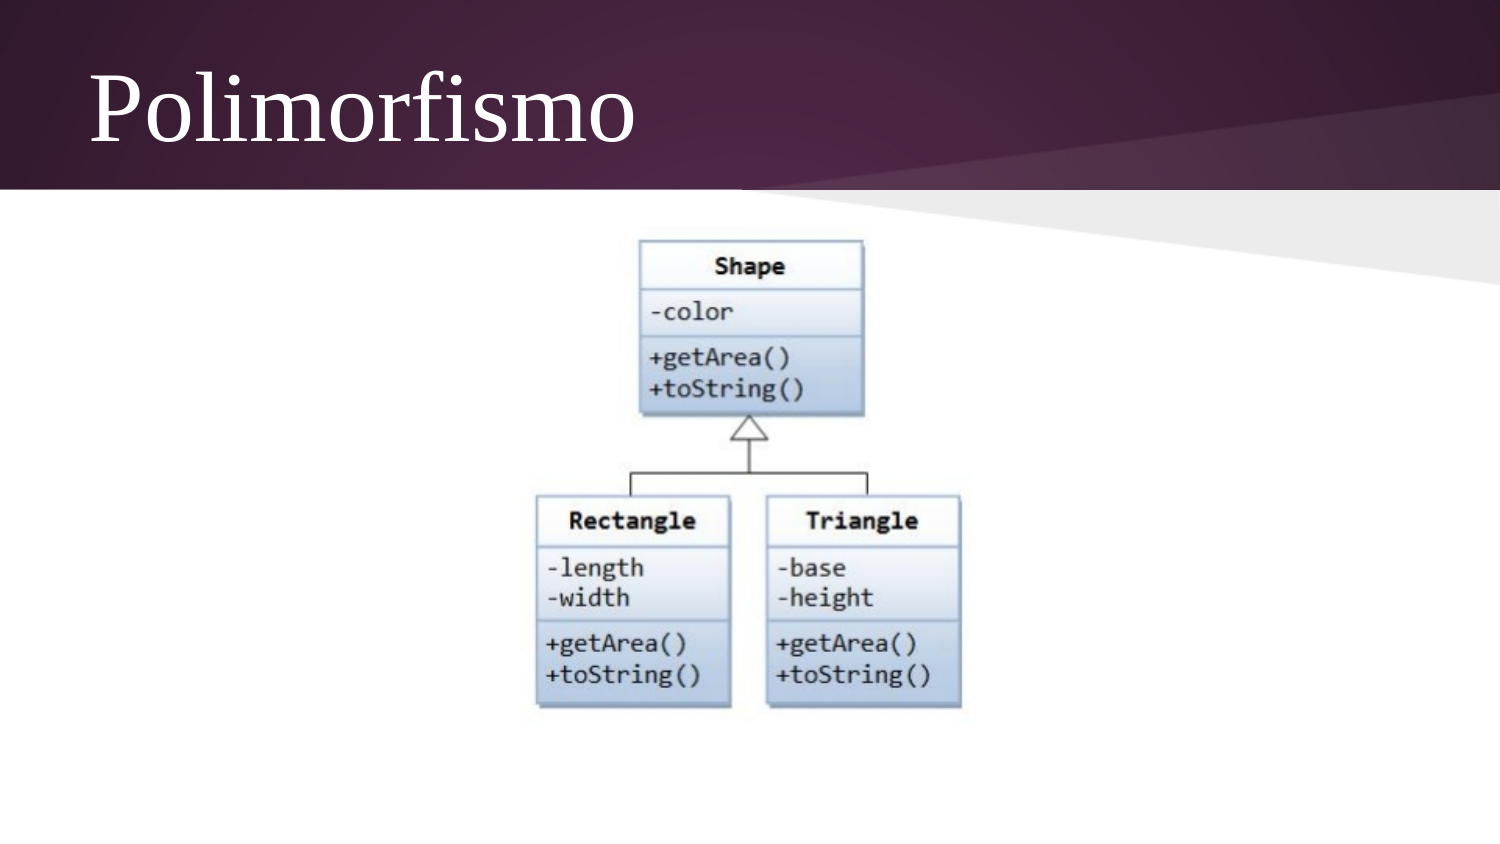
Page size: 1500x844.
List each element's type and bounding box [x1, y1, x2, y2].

text_box [88, 70, 1500, 724]
picture [0, 0, 1500, 844]
